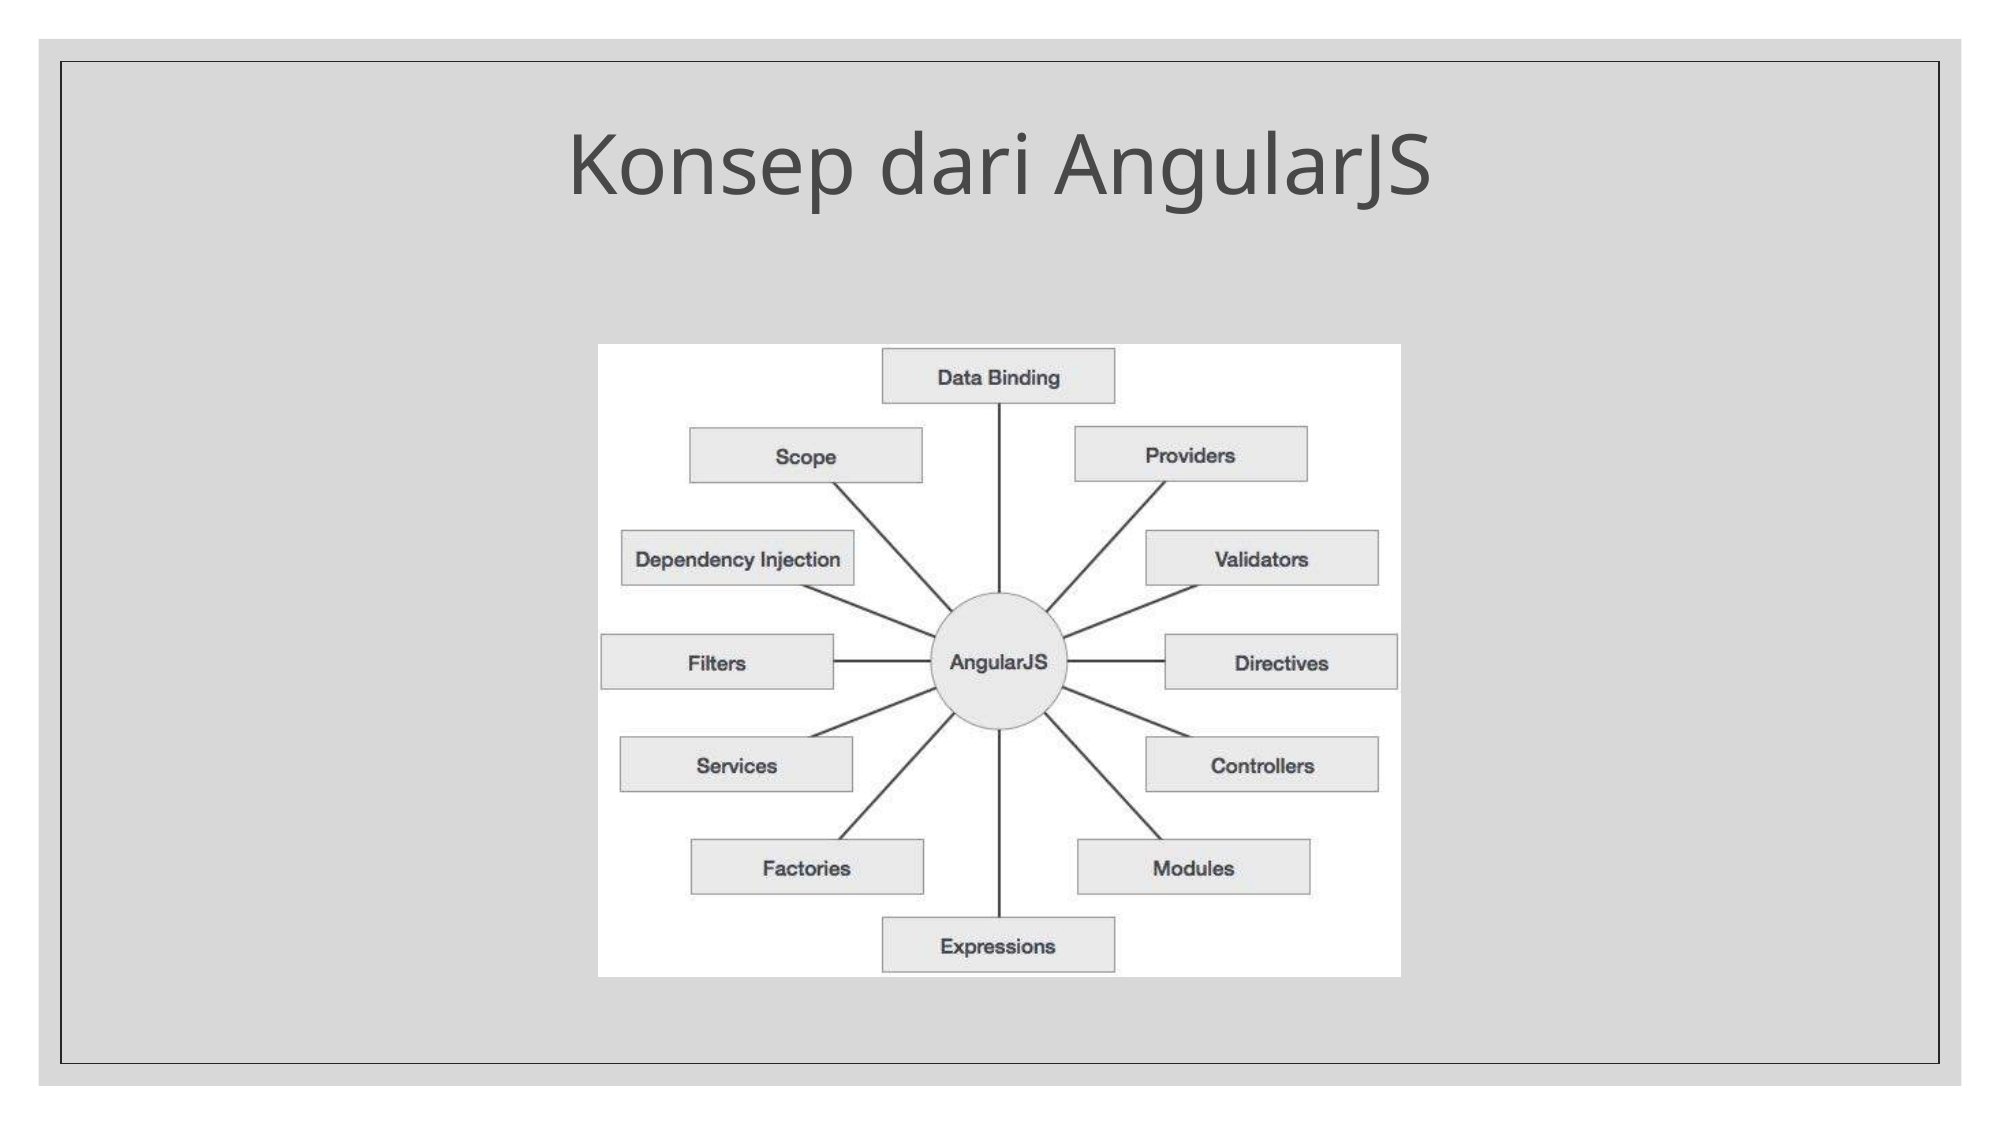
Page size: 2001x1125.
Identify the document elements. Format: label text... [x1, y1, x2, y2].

title Konsep dari AngularJS [174, 105, 1825, 331]
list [598, 344, 1402, 977]
